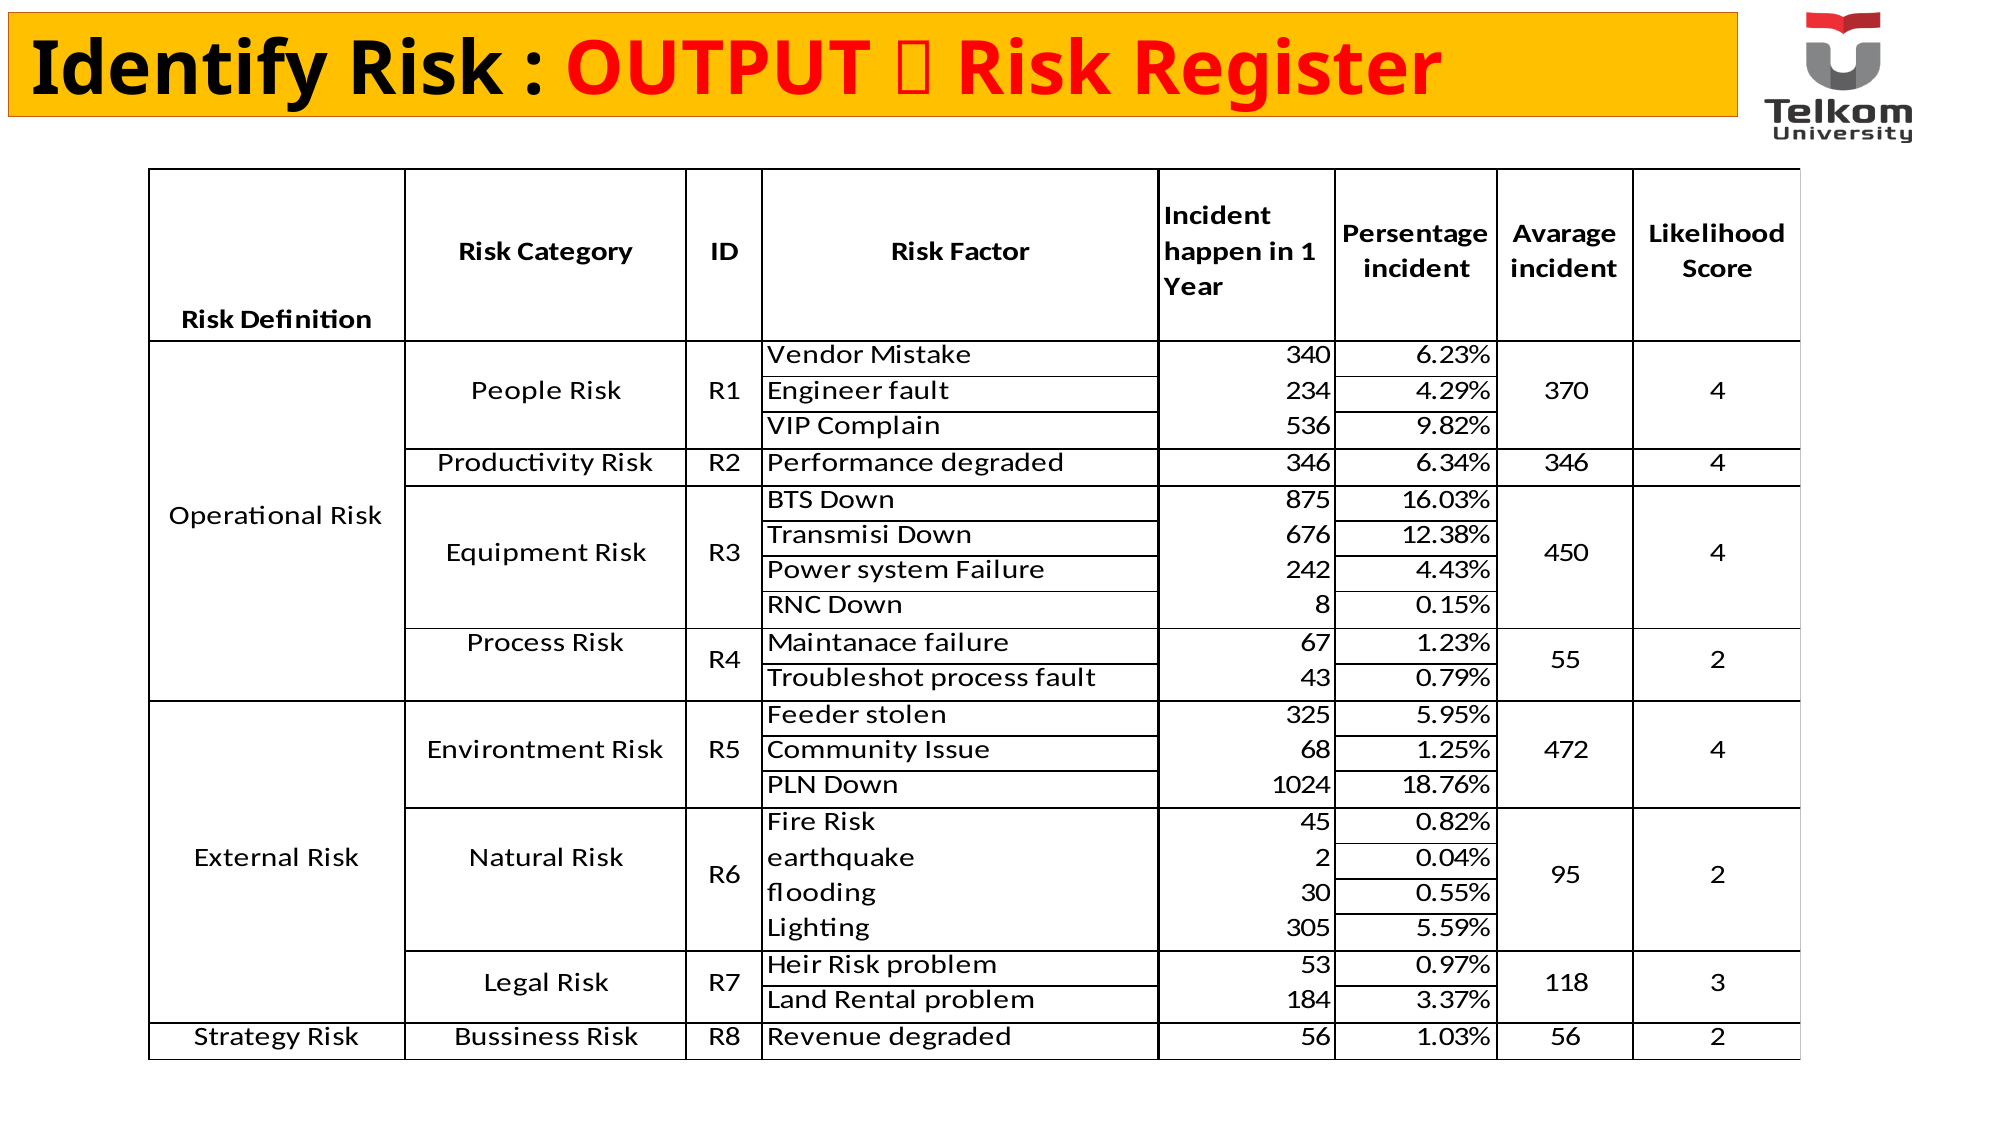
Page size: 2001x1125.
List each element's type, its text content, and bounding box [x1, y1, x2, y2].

picture [1764, 12, 1912, 143]
picture [147, 167, 1803, 1062]
text_box Identify Risk : OUTPUT  Risk Register [8, 12, 1738, 117]
